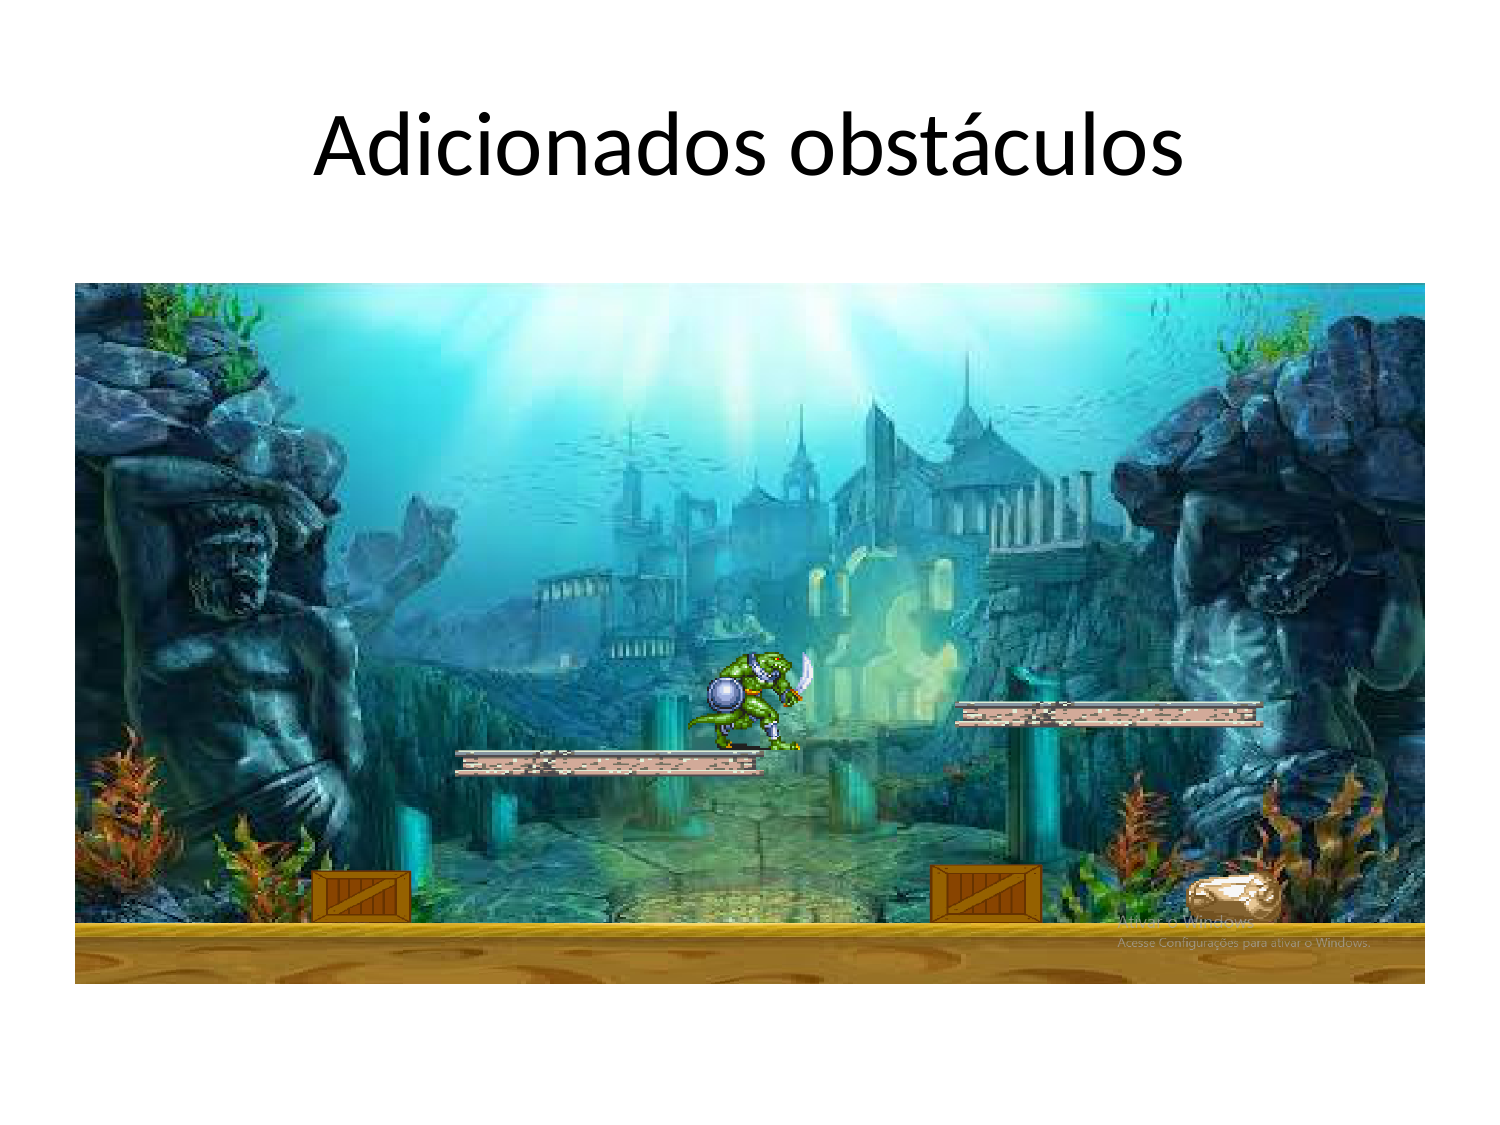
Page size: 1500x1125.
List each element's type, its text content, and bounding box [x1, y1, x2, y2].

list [74, 283, 1426, 985]
title Adicionados obstáculos [75, 45, 1425, 233]
